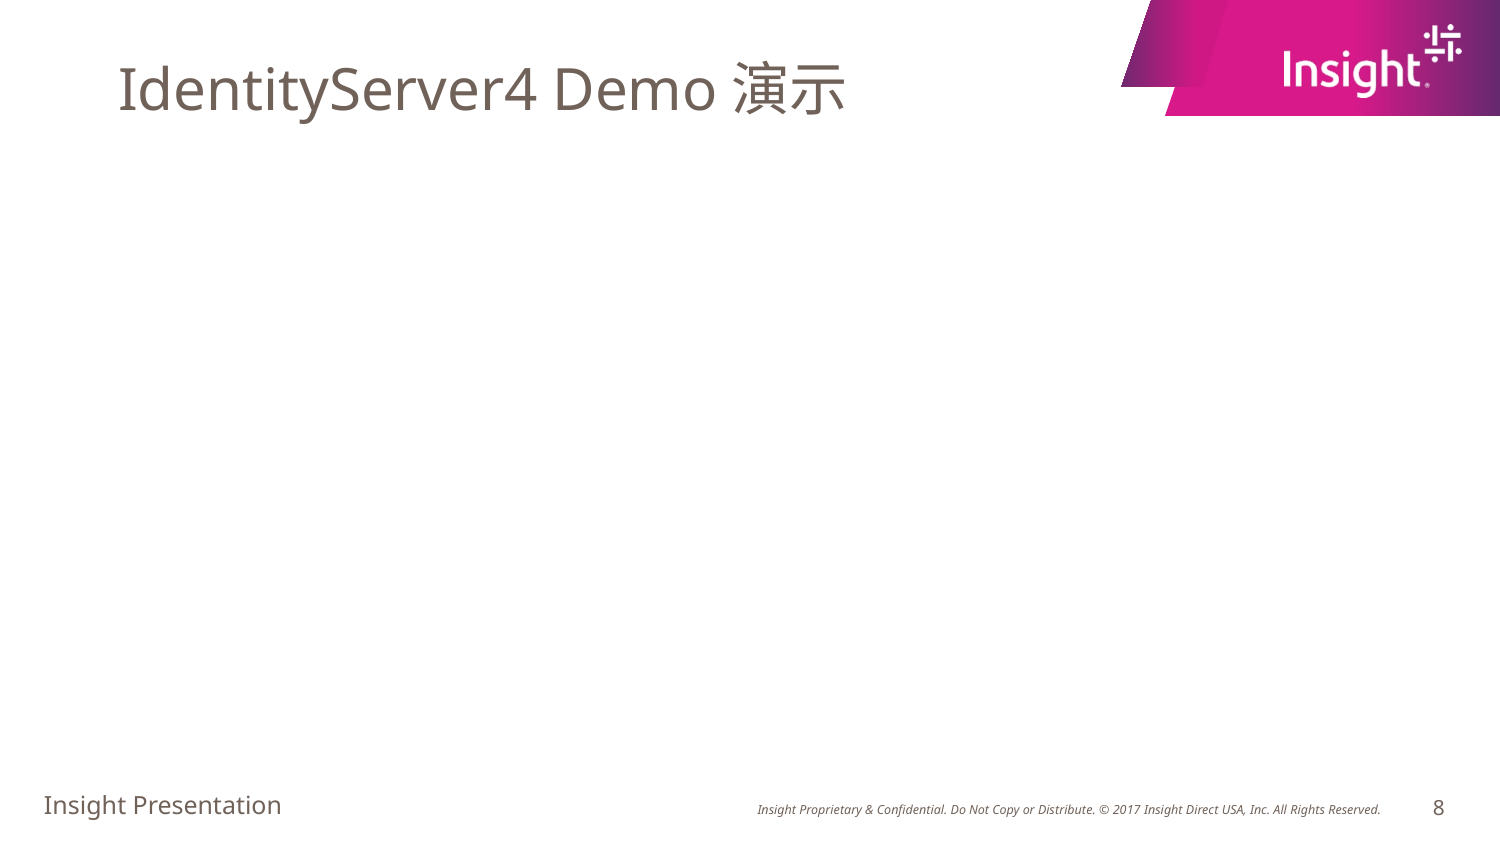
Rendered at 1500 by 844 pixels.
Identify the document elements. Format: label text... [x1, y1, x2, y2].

title IdentityServer4 Demo演示 [103, 44, 1397, 208]
picture [1284, 24, 1462, 98]
